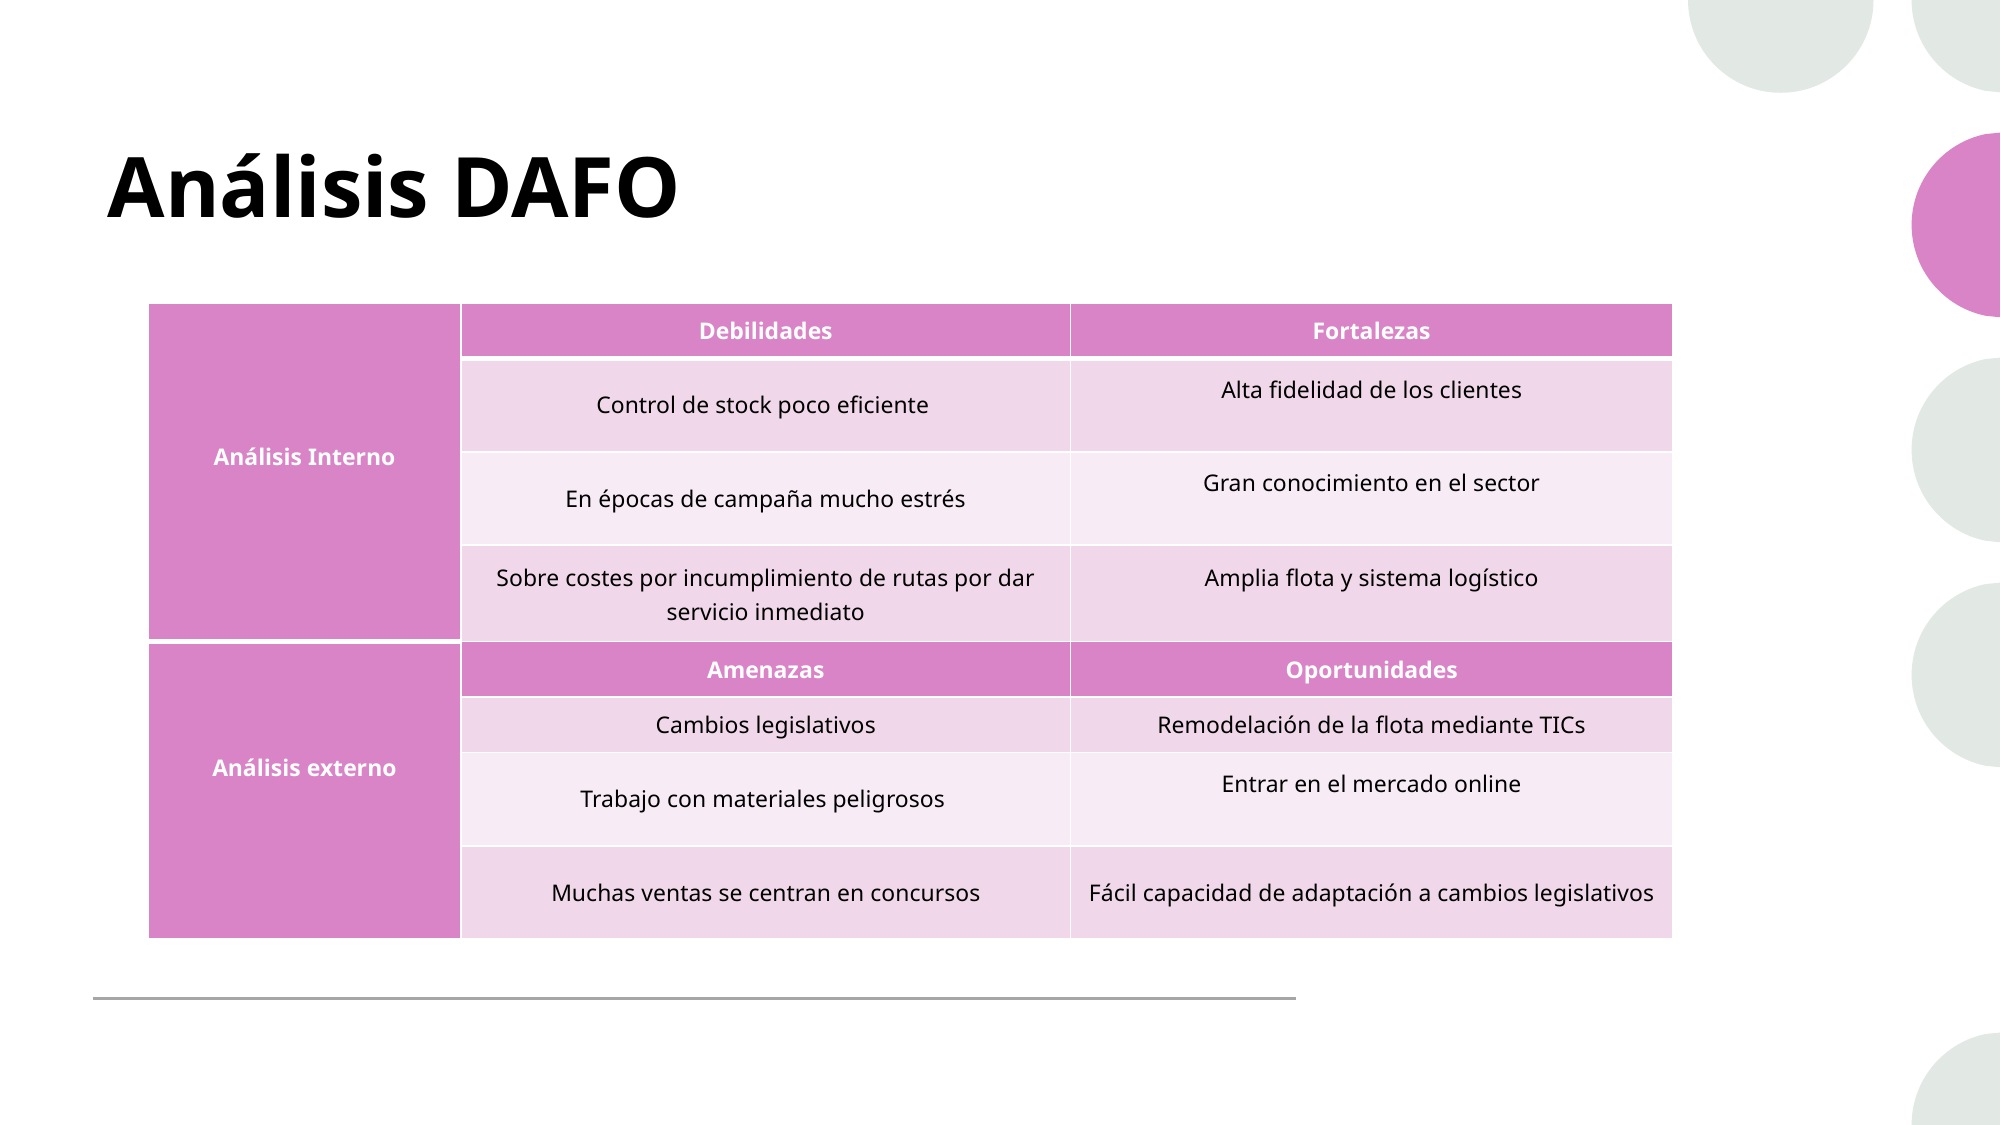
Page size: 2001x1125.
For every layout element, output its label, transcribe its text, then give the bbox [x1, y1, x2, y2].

table_cell Remodelación de la flota mediante TICs [1071, 698, 1672, 752]
table_cell Alta fidelidad de los clientes [1071, 361, 1672, 451]
table_cell Trabajo con materiales peligrosos [462, 753, 1070, 845]
table_header Fortalezas [1071, 304, 1672, 356]
table_cell Gran conocimiento en el sector [1071, 453, 1672, 544]
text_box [1687, 0, 2000, 1125]
table_cell Oportunidades [1071, 642, 1672, 696]
table_cell En épocas de campaña mucho estrés [462, 453, 1070, 544]
table_header Análisis Interno [149, 304, 460, 639]
table_header Debilidades [462, 304, 1070, 356]
table_cell Control de stock poco eficiente [462, 361, 1070, 451]
table_cell Sobre costes por incumplimiento de rutas por dar servicio inmediato [462, 546, 1070, 641]
table_cell Amenazas [462, 642, 1070, 696]
title Análisis DAFO [92, 126, 1297, 335]
text_box [0, 0, 1687, 1125]
table_cell Cambios legislativos [462, 698, 1070, 752]
table_cell Muchas ventas se centran en concursos [462, 847, 1070, 938]
table_cell Análisis externo [149, 644, 460, 938]
table_cell Fácil capacidad de adaptación a cambios legislativos [1071, 847, 1672, 938]
table_cell Entrar en el mercado online [1071, 753, 1672, 845]
table_cell Amplia flota y sistema logístico [1071, 546, 1672, 641]
